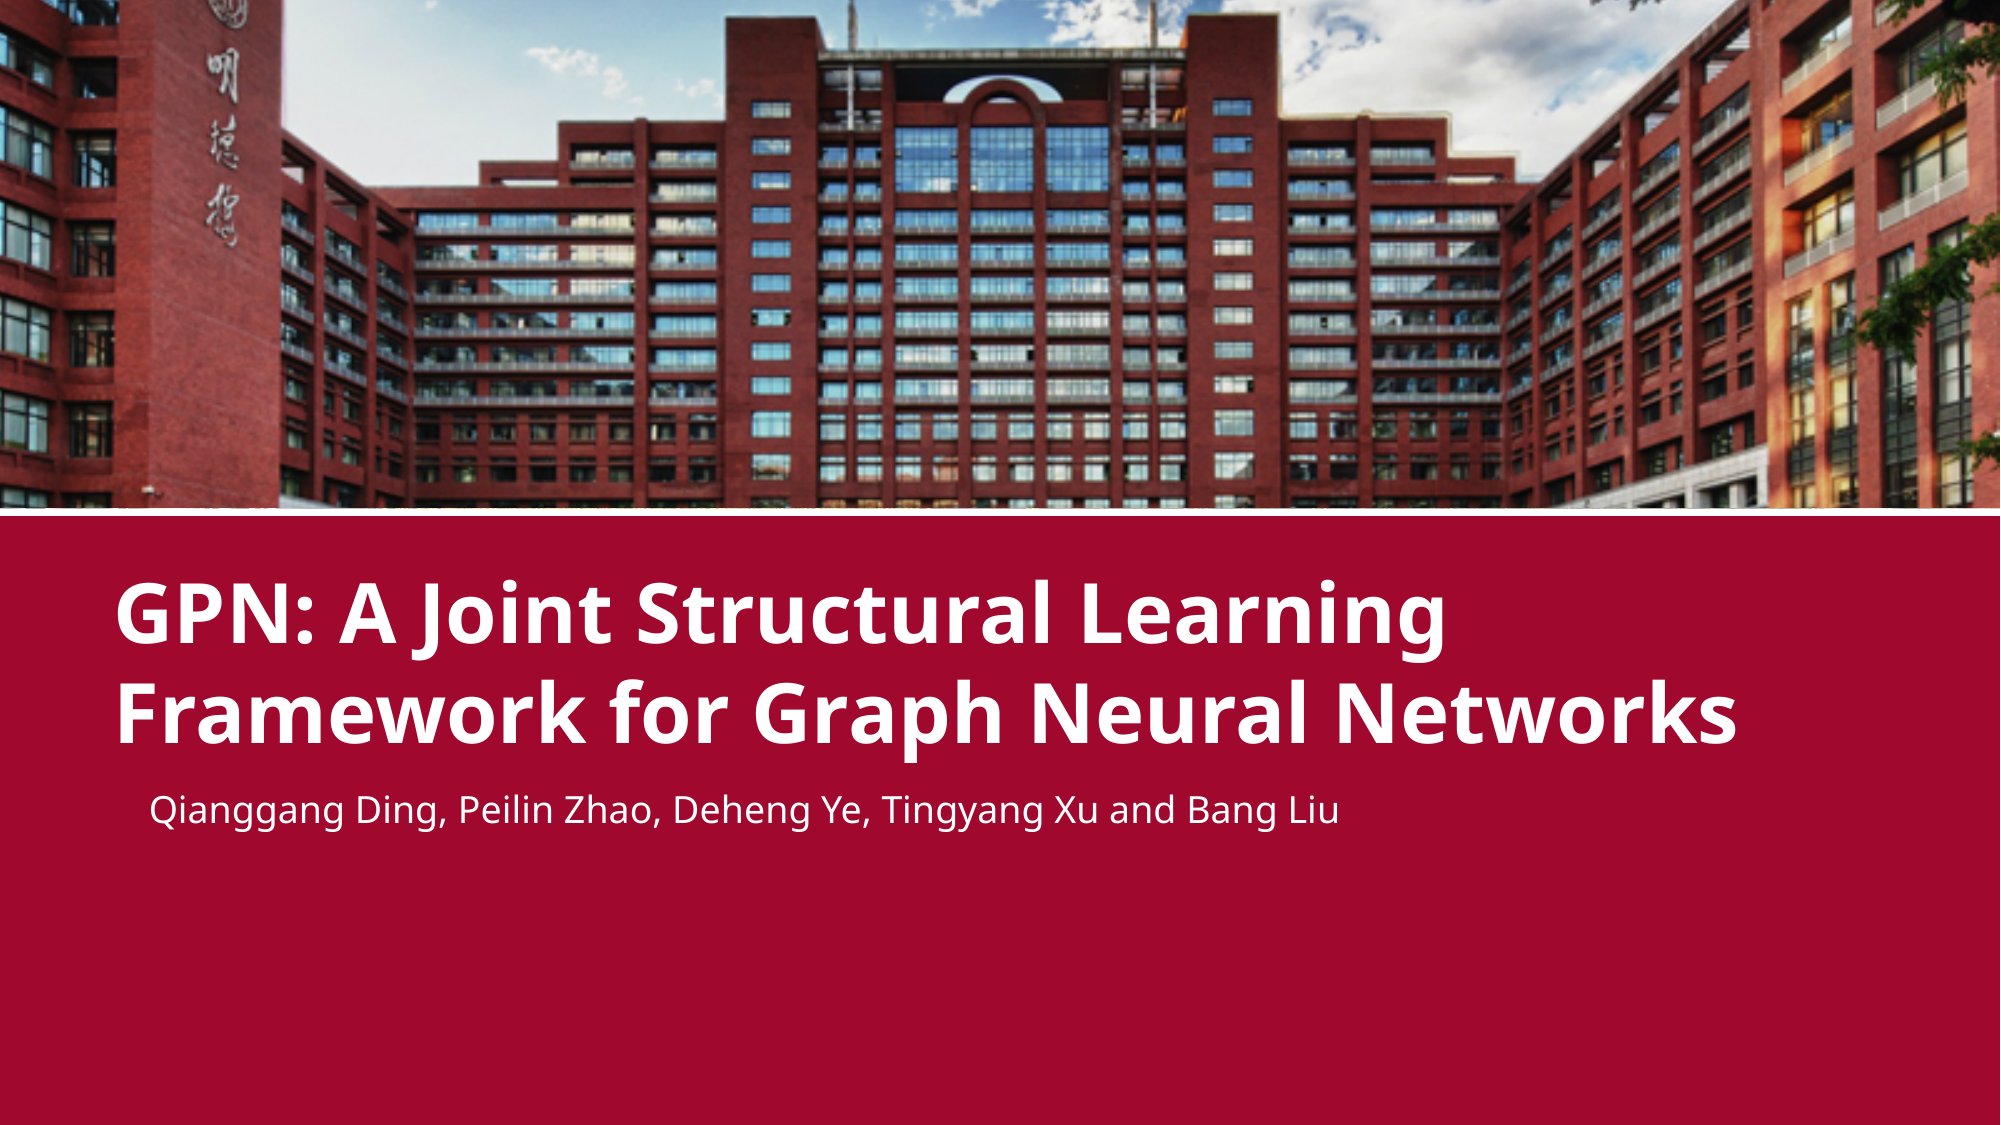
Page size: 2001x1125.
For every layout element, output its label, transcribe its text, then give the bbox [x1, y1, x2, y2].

picture [0, 0, 2000, 513]
text_box [0, 517, 2000, 1125]
text_box Qianggang Ding, Peilin Zhao, Deheng Ye, Tingyang Xu and Bang Liu [133, 778, 1893, 838]
text_box GPN: A Joint Structural Learning Framework for Graph Neural Networks [98, 552, 1912, 768]
text_box [0, 513, 2000, 517]
